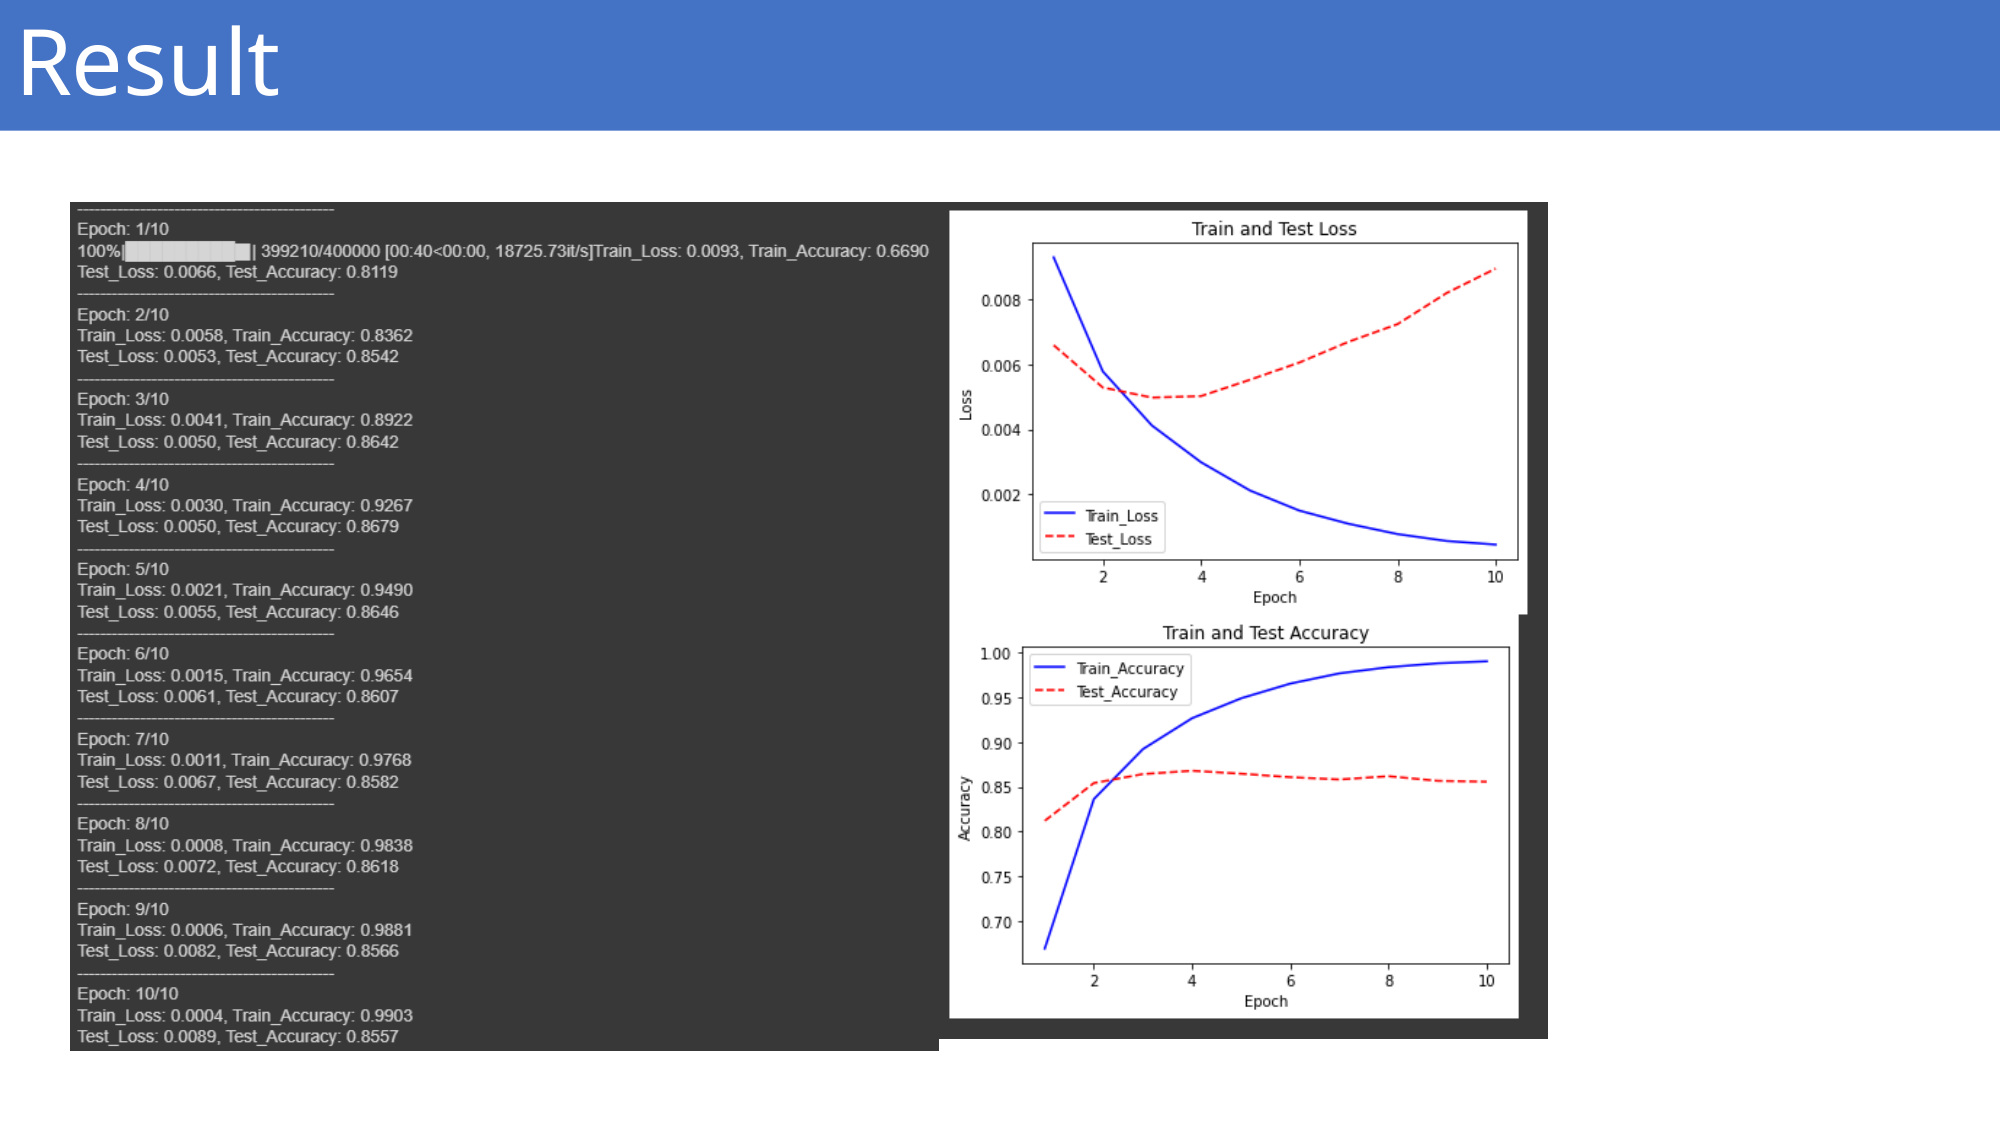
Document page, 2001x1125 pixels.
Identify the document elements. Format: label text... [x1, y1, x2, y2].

title Result [0, 0, 2000, 131]
picture [70, 202, 1548, 1051]
